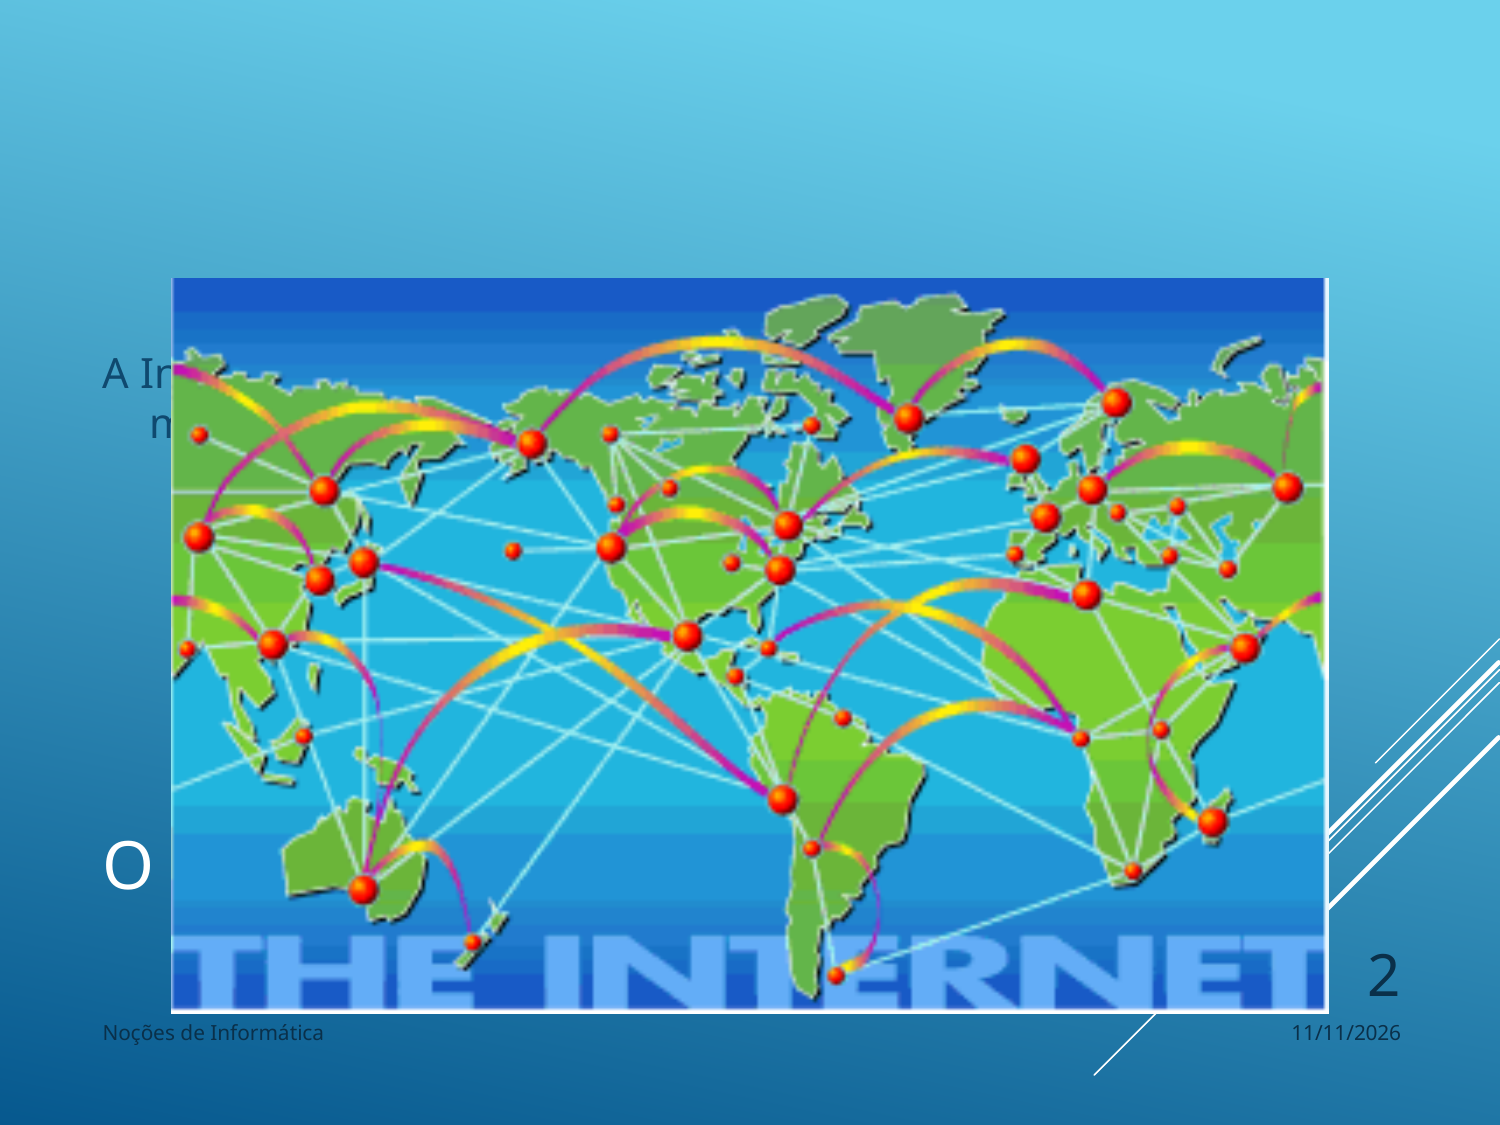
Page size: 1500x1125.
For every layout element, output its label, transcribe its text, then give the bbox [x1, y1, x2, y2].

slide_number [1218, 1014, 1416, 1073]
list A Internet é uma rede de computadores à escala mundial, destinada à troca de informações. [87, 87, 1163, 706]
footer Noções de Informática [87, 1012, 1041, 1073]
title O QUE É INTERNET? [87, 737, 170, 988]
picture [170, 278, 1329, 1014]
slide_number 2 [1275, 915, 1416, 1025]
